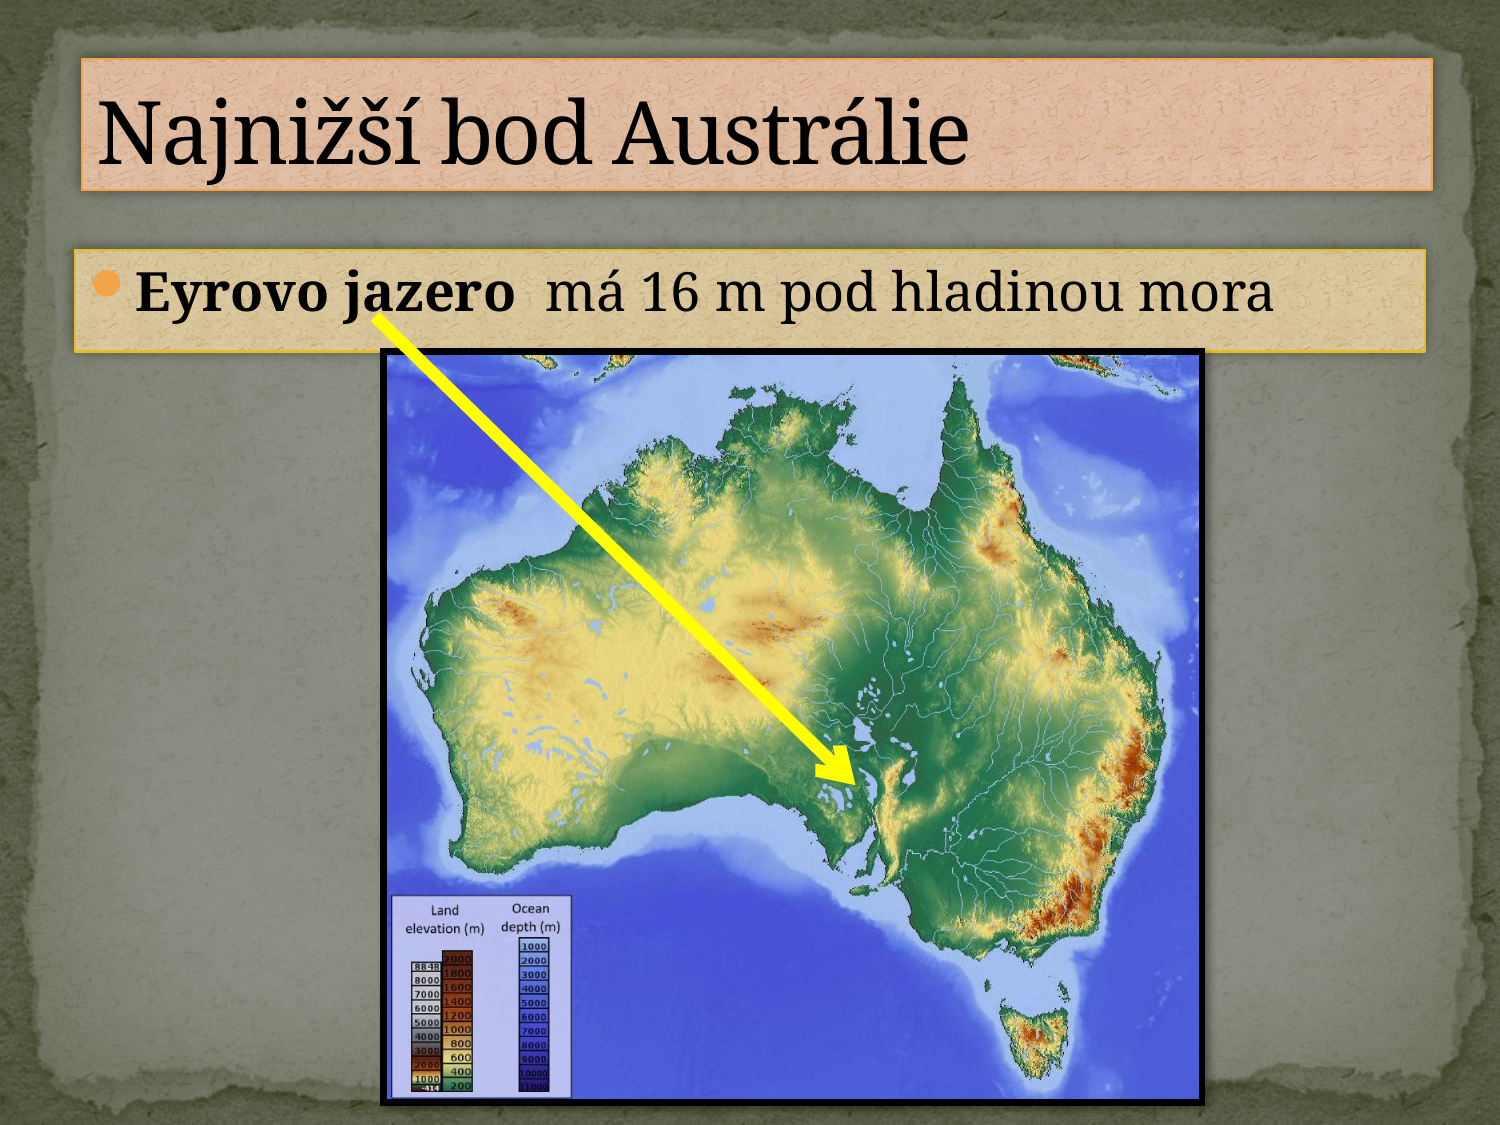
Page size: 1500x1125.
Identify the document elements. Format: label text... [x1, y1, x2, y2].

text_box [377, 319, 854, 784]
picture [386, 354, 1200, 1101]
title Najnižší bod Austrálie [81, 58, 1433, 191]
list Eyrovo jazero má 16 m pod hladinou mora [74, 249, 1426, 353]
